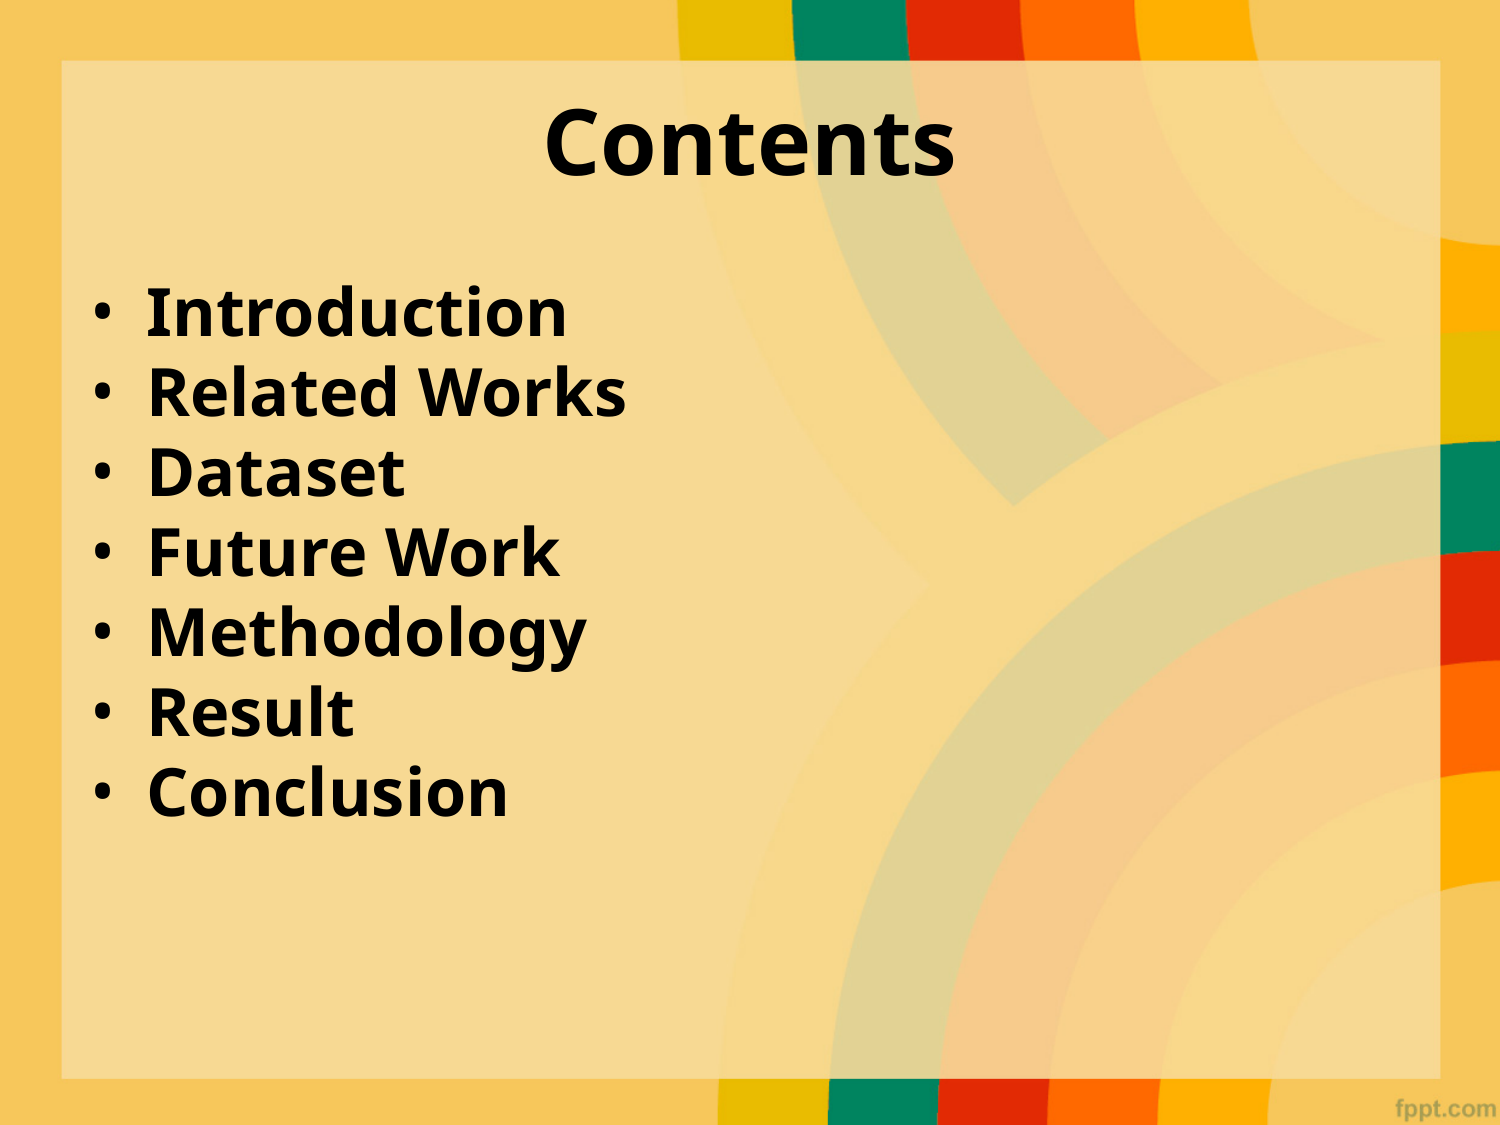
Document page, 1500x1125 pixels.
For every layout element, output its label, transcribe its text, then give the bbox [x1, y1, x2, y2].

title Contents [75, 45, 1425, 233]
picture [0, 0, 1500, 1125]
list Introduction Related Works Dataset Future Work Methodology Result Conclusion [75, 262, 1425, 1005]
